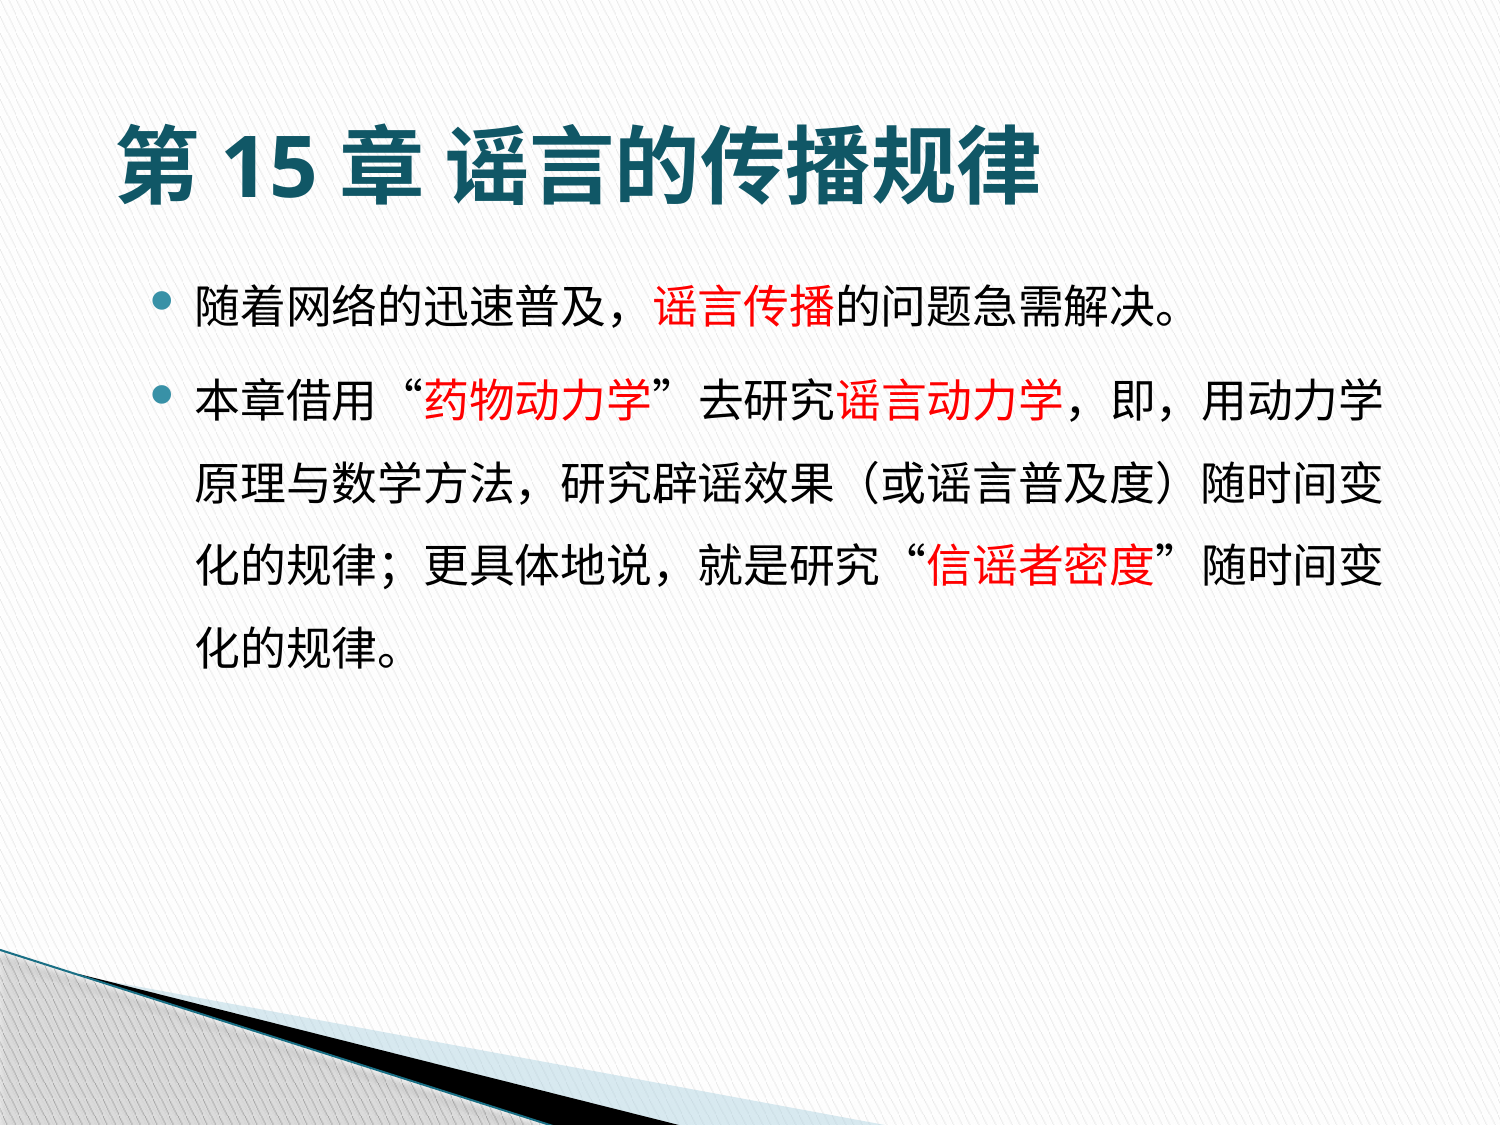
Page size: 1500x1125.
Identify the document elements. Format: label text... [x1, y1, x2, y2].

text_box 第15章 谣言的传播规律 [99, 70, 1450, 258]
list 随着网络的迅速普及，谣言传播的问题急需解决。 本章借用“药物动力学”去研究谣言动力学，即，用动力学原理与数学方法，研究辟谣效果（或谣言普及度）随时间变化的规律；更具体地说，就是研究“信谣者密度”随时间变化的规律。 [75, 243, 1425, 986]
